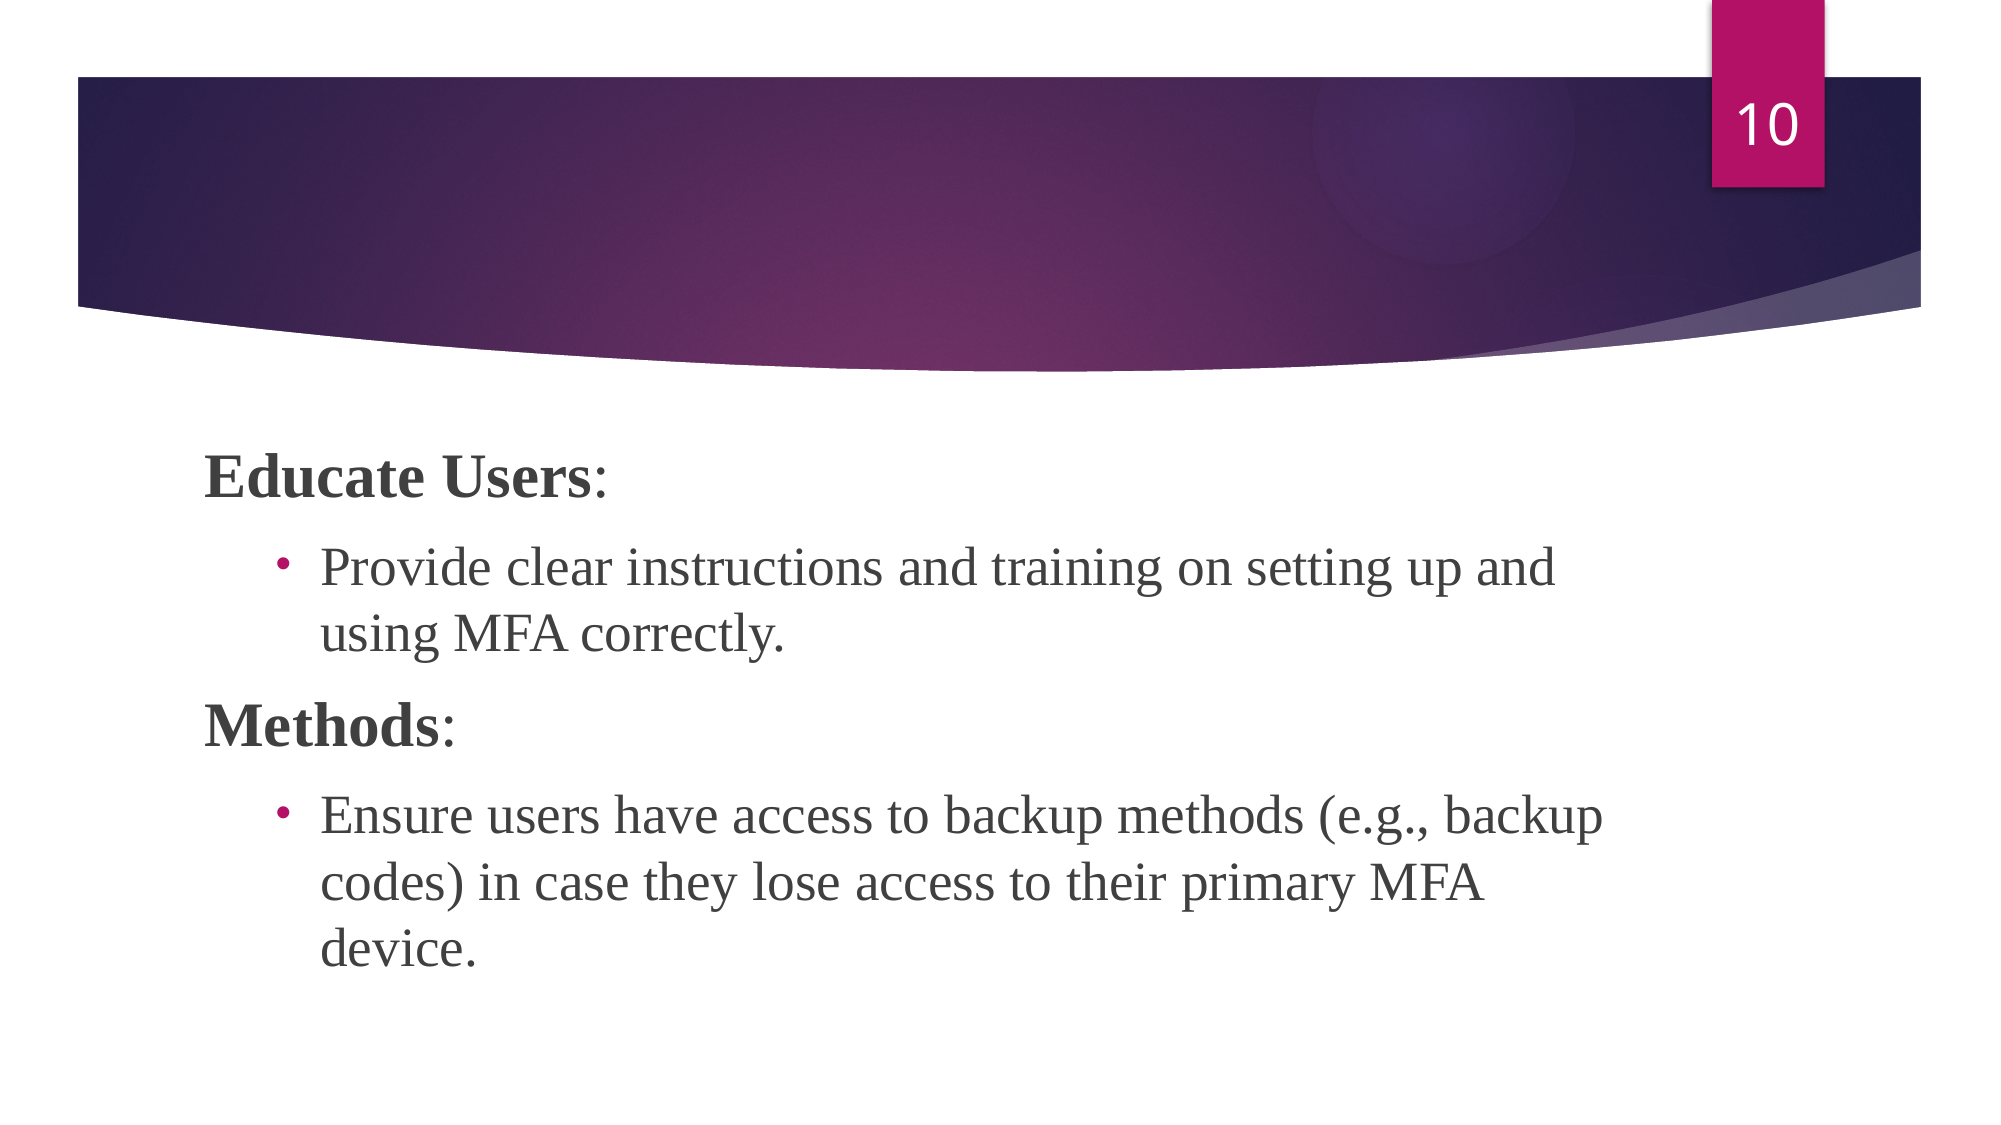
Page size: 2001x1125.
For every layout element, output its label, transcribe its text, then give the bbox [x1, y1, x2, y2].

list Educate Users: Provide clear instructions and training on setting up and using MFA correctly. Methods: Ensure users have access to backup methods (e.g., backup codes) in case they lose access to their primary MFA device. [189, 427, 1638, 988]
slide_number 10 [1698, 48, 1836, 175]
